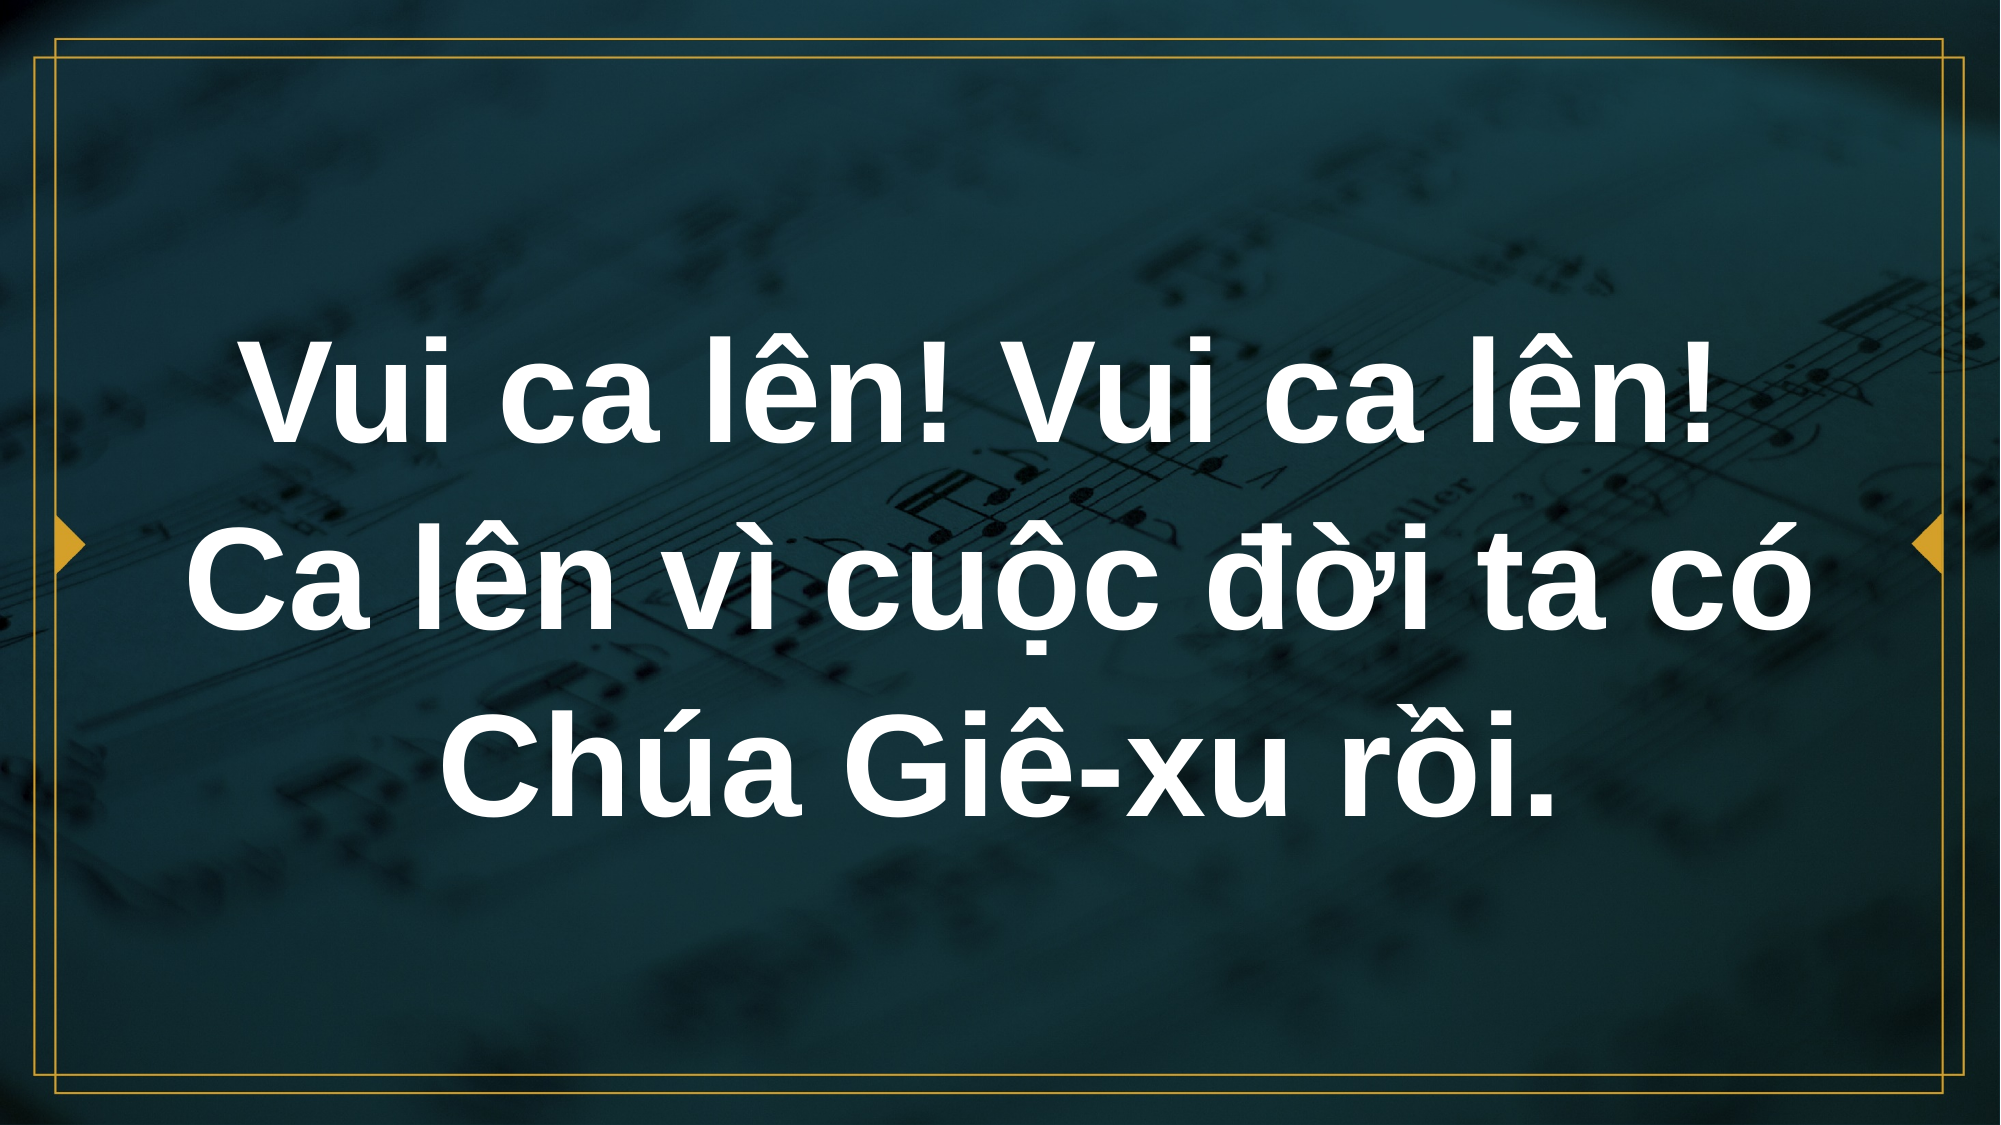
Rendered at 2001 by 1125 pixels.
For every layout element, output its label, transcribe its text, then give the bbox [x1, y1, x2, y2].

title Vui ca lên! Vui ca lên! Ca lên vì cuộc đời ta có Chúa Giê-xu rồi. [55, 53, 1945, 1077]
picture [0, 0, 2000, 1125]
